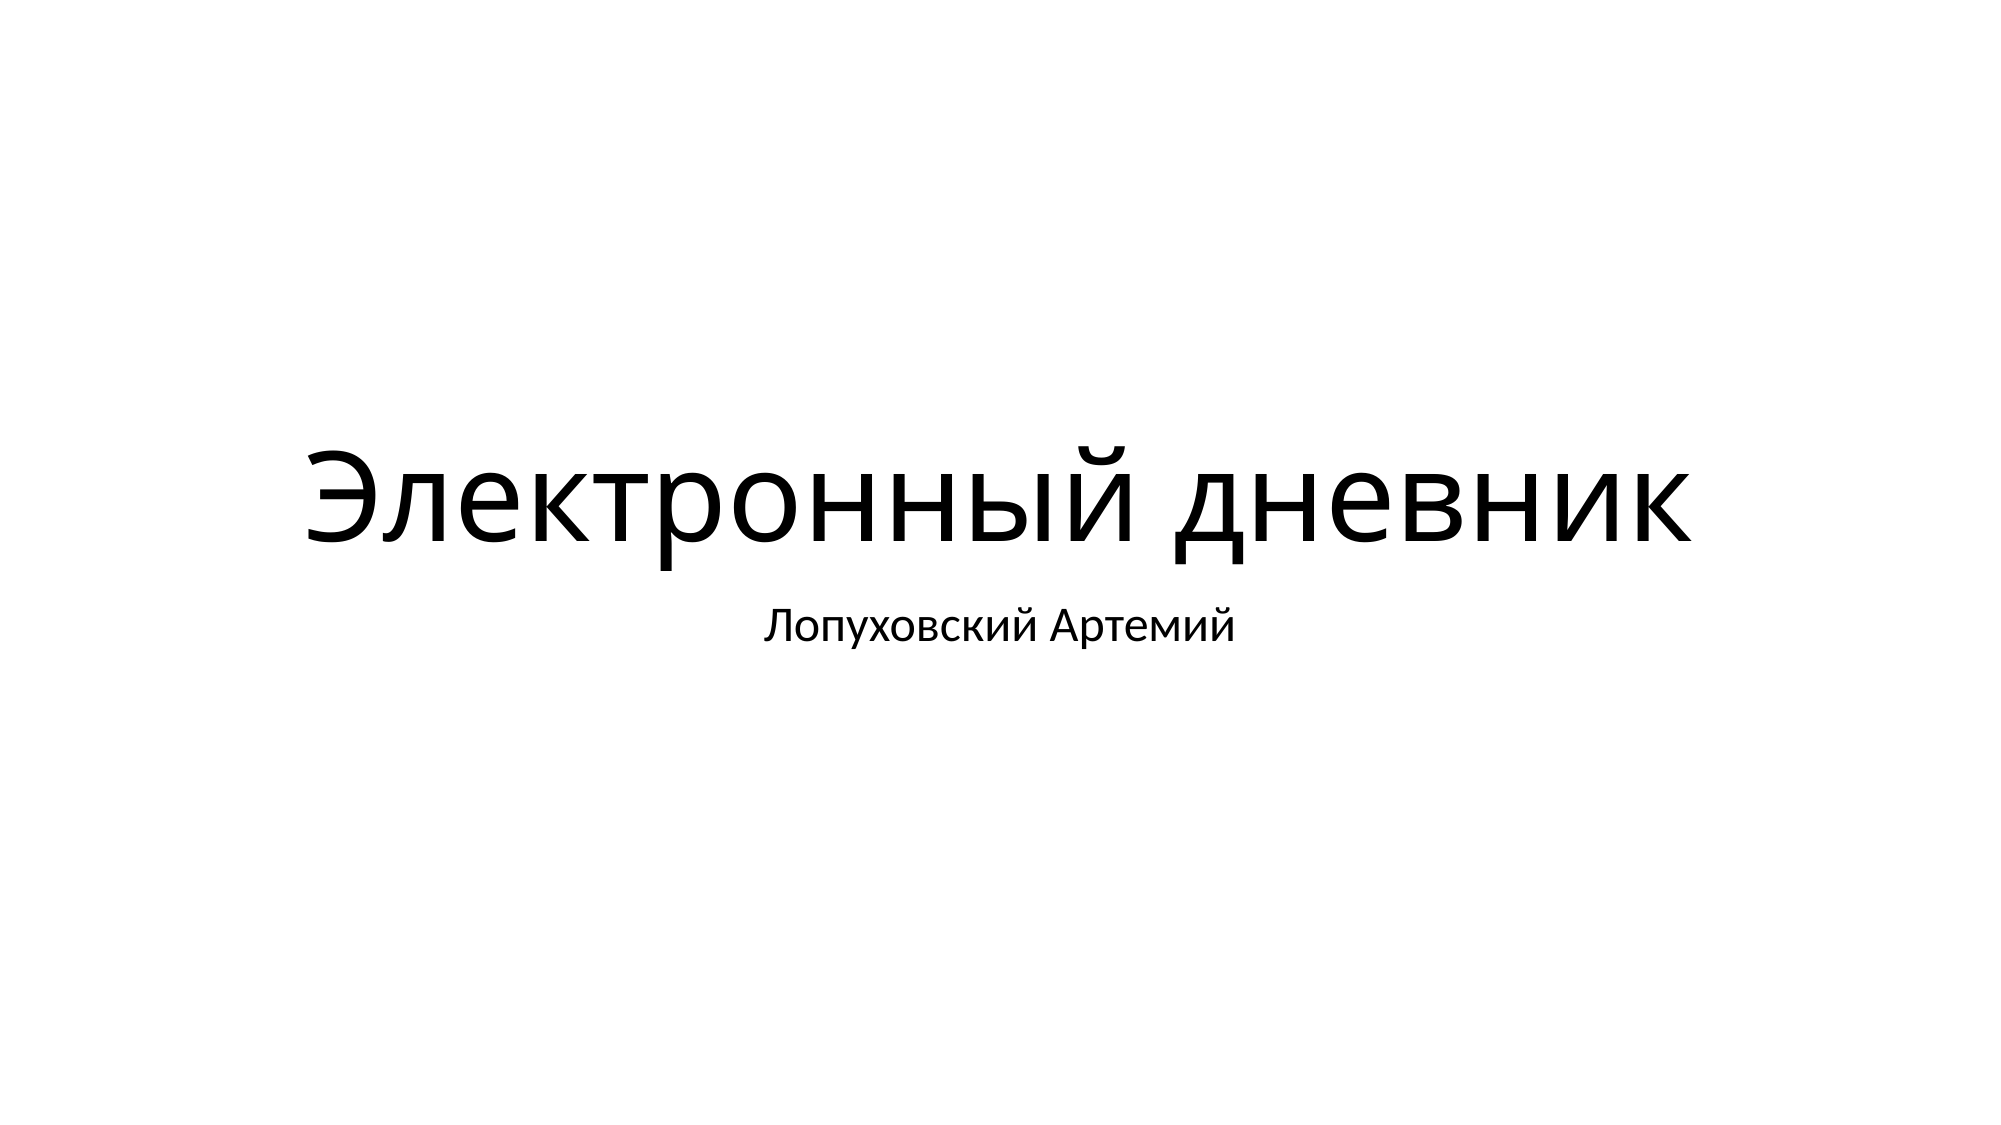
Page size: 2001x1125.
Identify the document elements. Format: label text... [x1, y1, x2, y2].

title Электронный дневник [249, 184, 1750, 576]
subtitle Лопуховский Артемий [249, 590, 1750, 863]
